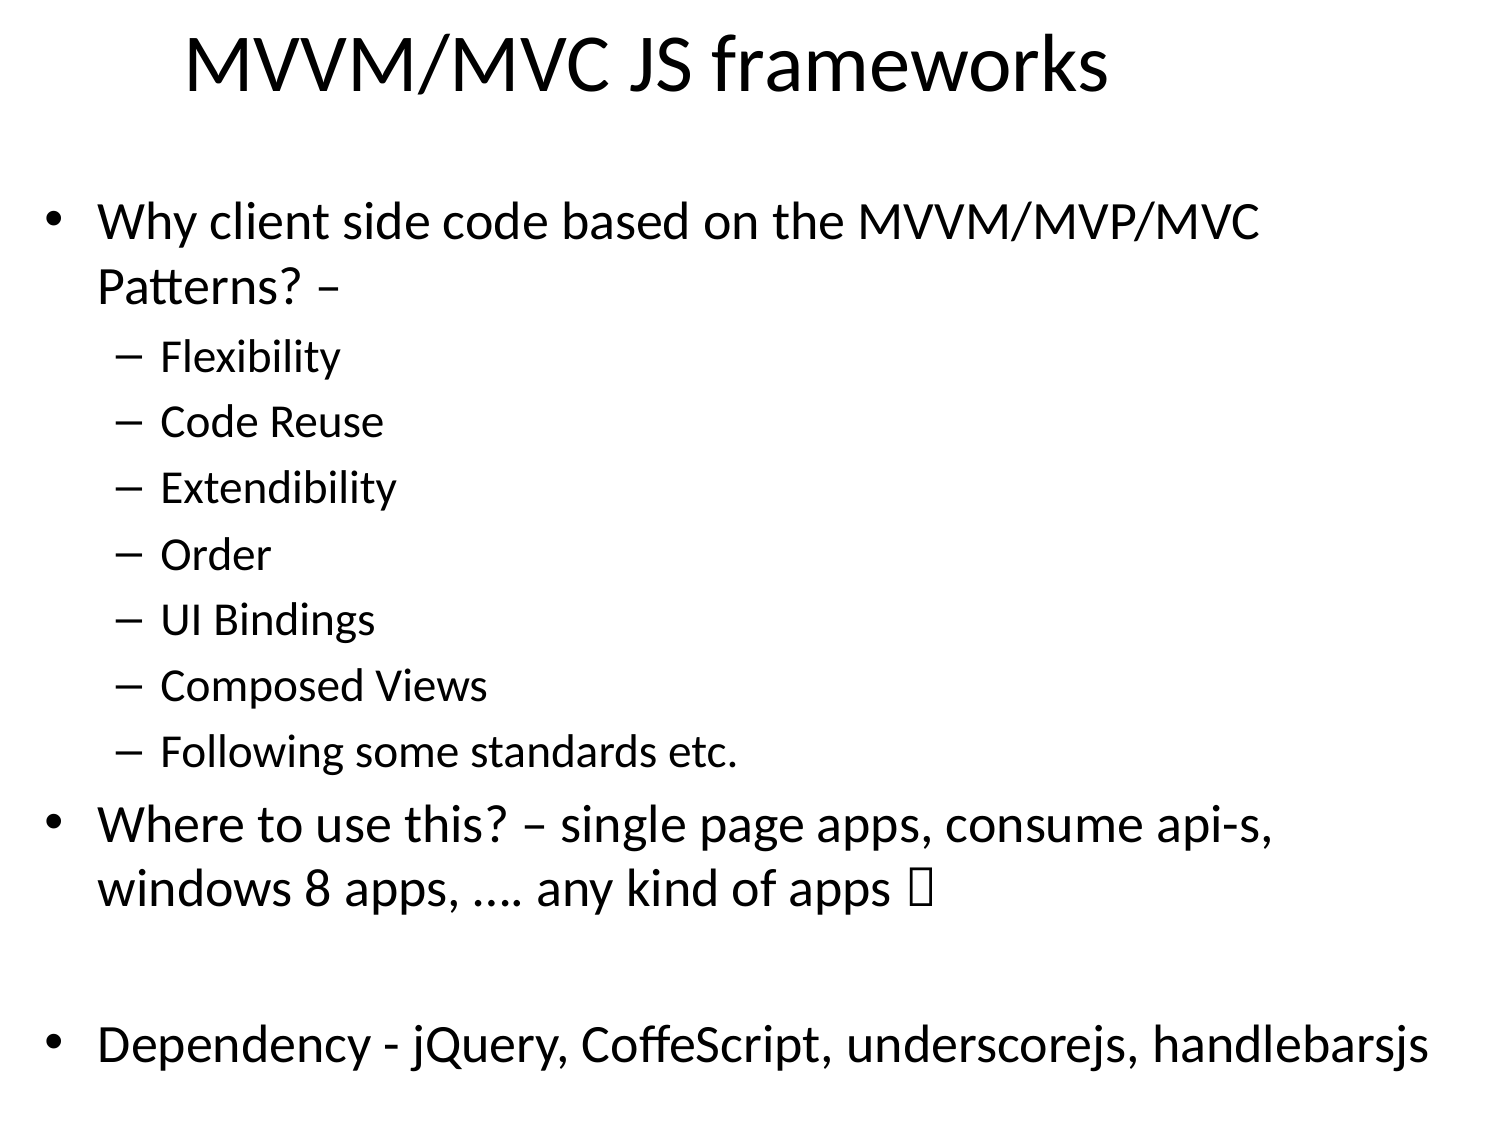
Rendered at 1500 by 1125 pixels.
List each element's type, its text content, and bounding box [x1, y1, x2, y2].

title MVVM/MVC JS frameworks [0, 0, 1294, 216]
list Why client side code based on the MVVM/MVP/MVC Patterns? – Flexibility Code Reuse Extendibility Order UI Bindings Composed Views Following some standards etc. Where to use this? – single page apps, consume api-s, windows 8 apps, …. any kind of apps  Dependency - jQuery, CoffeScript, underscorejs, handlebarsjs [29, 178, 1486, 1092]
